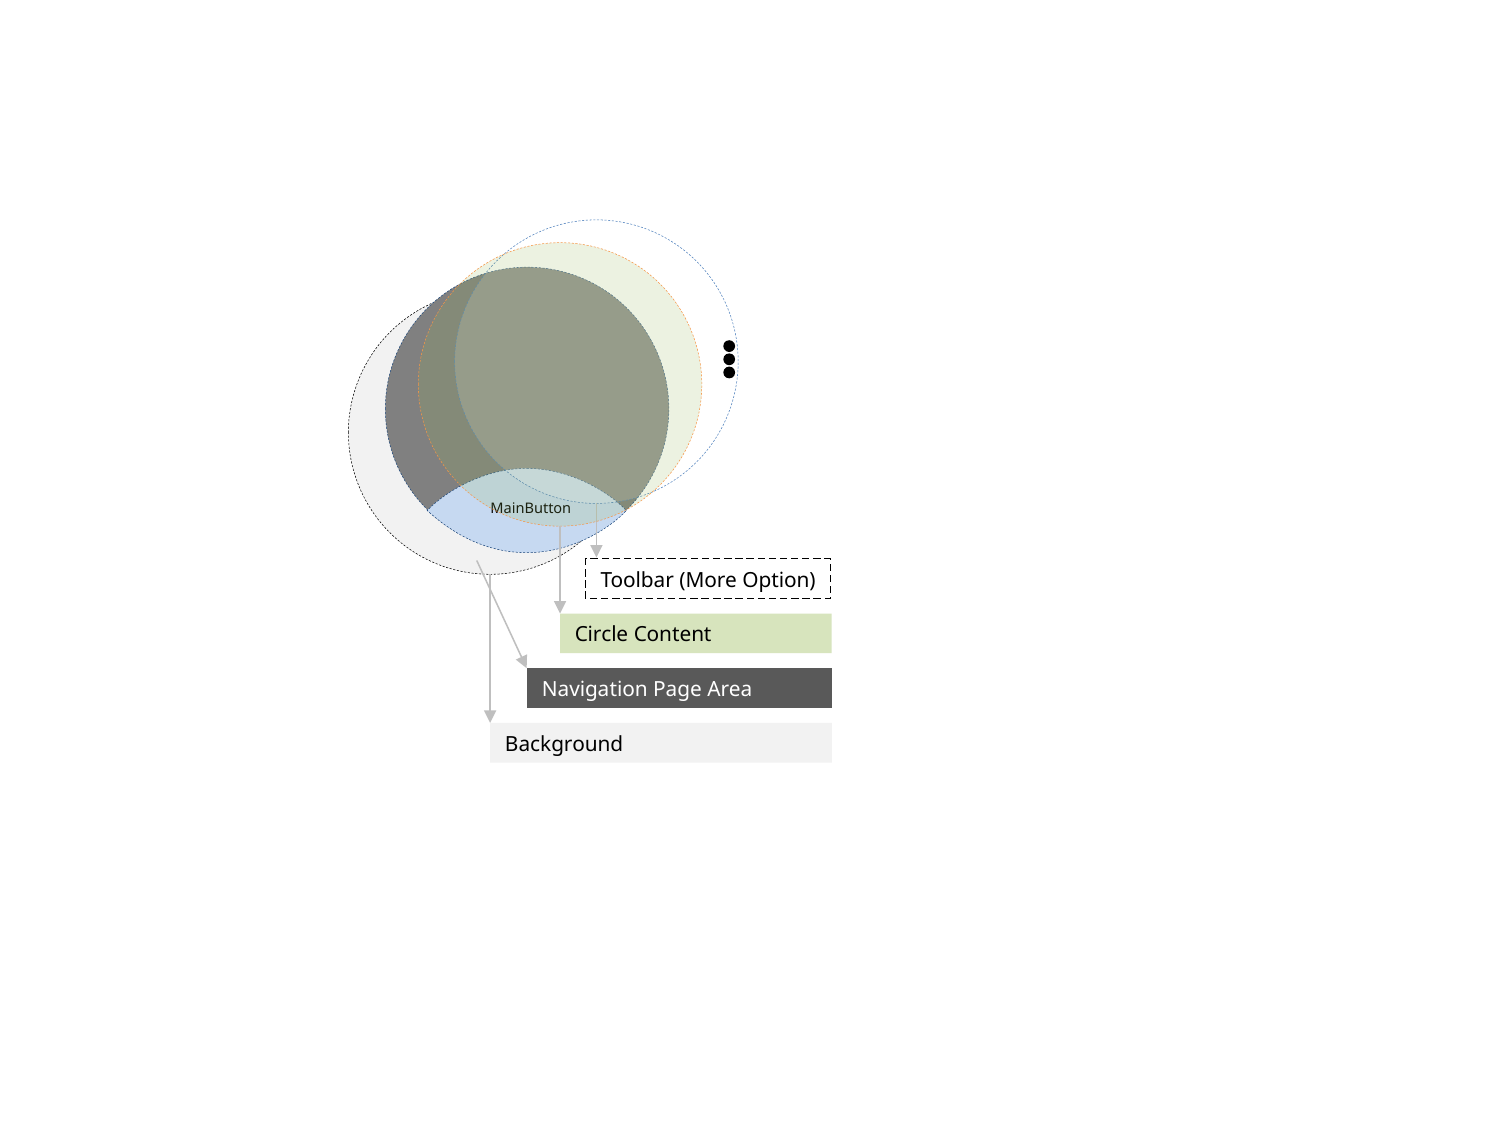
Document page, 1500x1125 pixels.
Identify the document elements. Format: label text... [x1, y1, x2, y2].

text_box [385, 266, 670, 582]
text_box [454, 219, 739, 504]
text_box [346, 339, 380, 525]
text_box Navigation Page Area [527, 668, 832, 708]
text_box Background [490, 722, 832, 763]
text_box Toolbar (More Option) [585, 558, 831, 599]
text_box Circle Content [560, 613, 832, 654]
